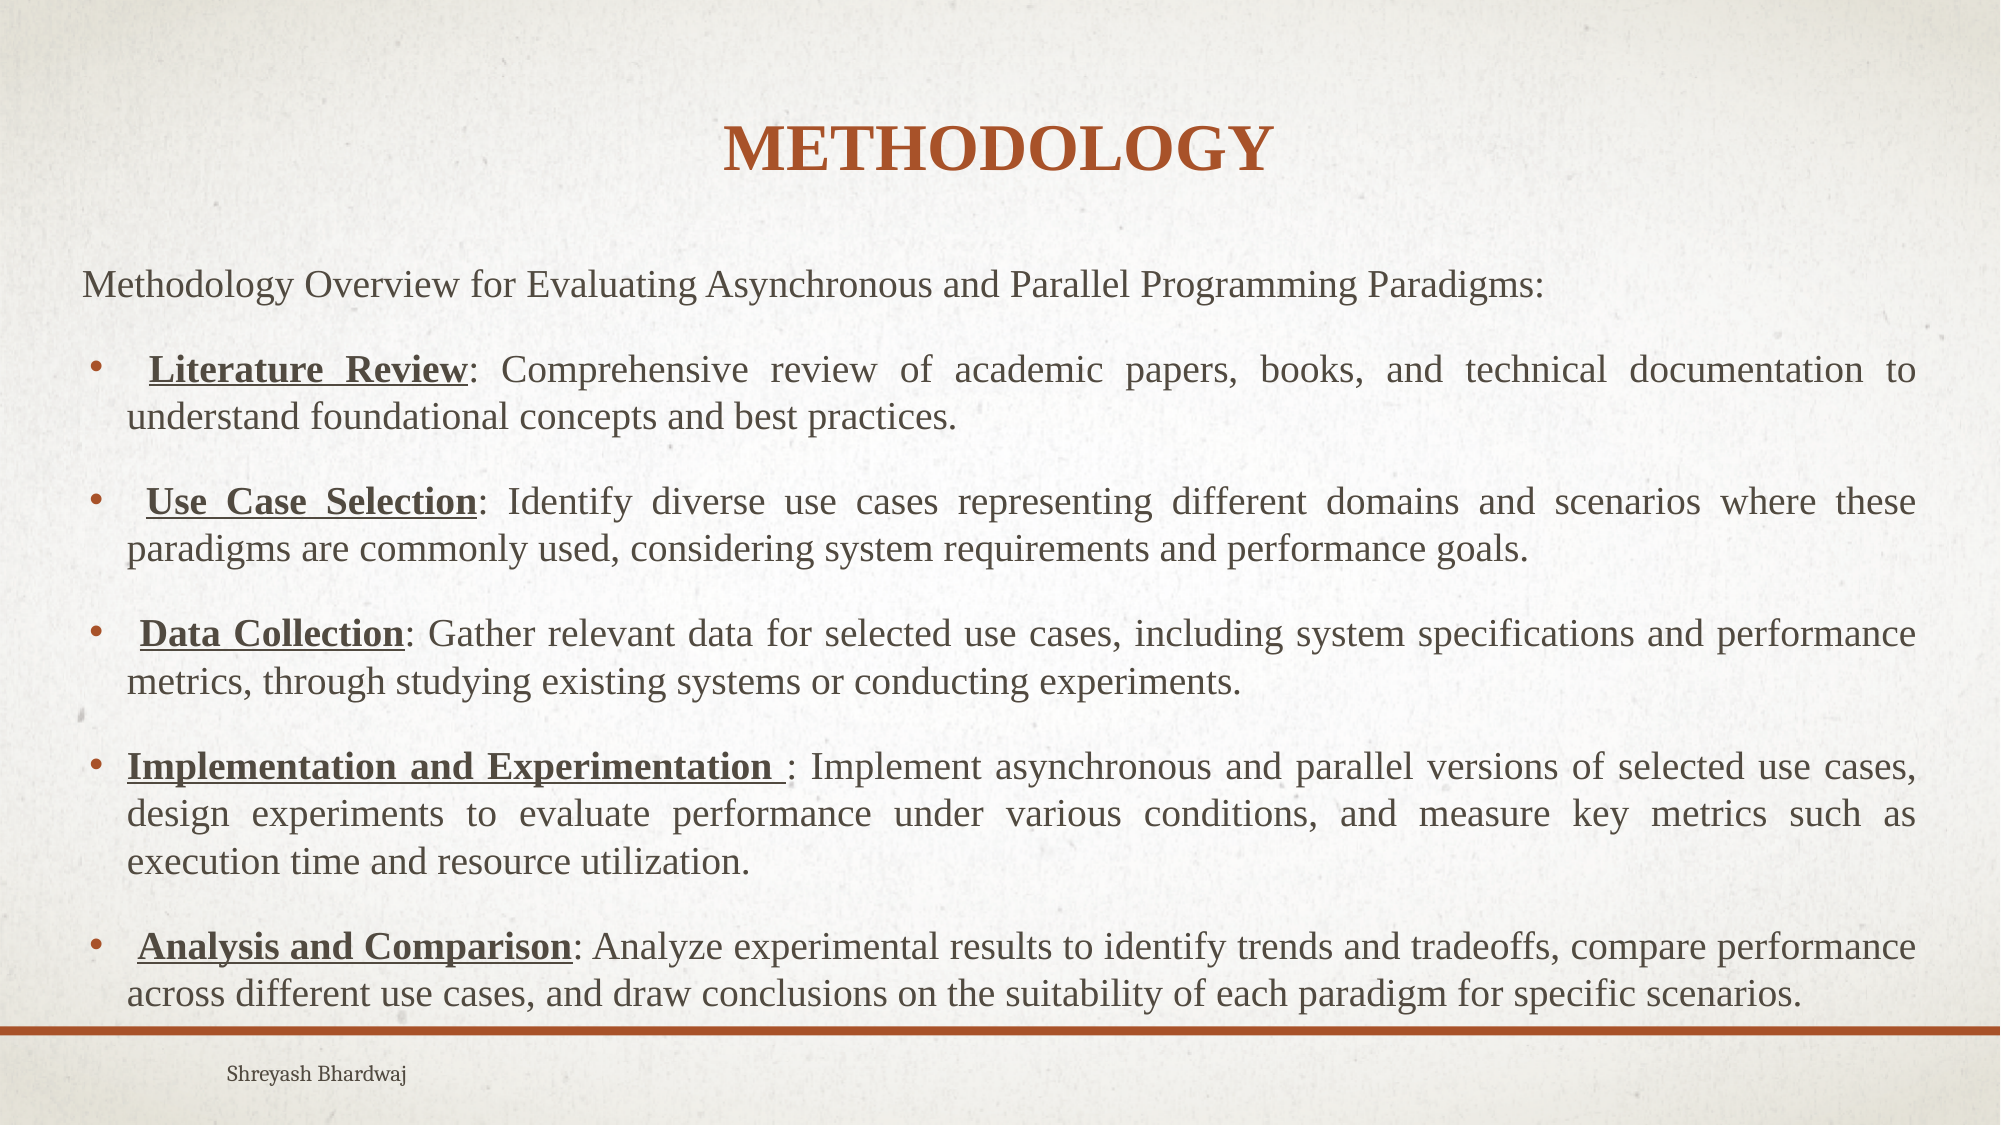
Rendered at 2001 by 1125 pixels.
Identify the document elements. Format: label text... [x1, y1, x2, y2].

picture [0, 0, 2001, 1125]
title METHODOLOGY [212, 82, 1788, 193]
list Methodology Overview for Evaluating Asynchronous and Parallel Programming Paradigms: Literature Review: Comprehensive review of academic papers, books, and technical documentation to understand foundational concepts and best practices. Use Case Selection: Identify diverse use cases representing different domains and scenarios where these paradigms are commonly used, considering system requirements and performance goals. Data Collection: Gather relevant data for selected use cases, including system specifications and performance metrics, through studying existing systems or conducting experiments. Implementation and Experimentation : Implement asynchronous and parallel versions of selected use cases, design experiments to evaluate performance under various conditions, and measure key metrics such as execution time and resource utilization. Analysis and Comparison: Analyze experimental results to identify trends and tradeoffs, compare performance across different use cases, and draw conclusions on the suitability of each paradigm for specific scenarios. [66, 249, 1934, 1063]
footer Shreyash Bhardwaj [212, 1053, 1063, 1093]
